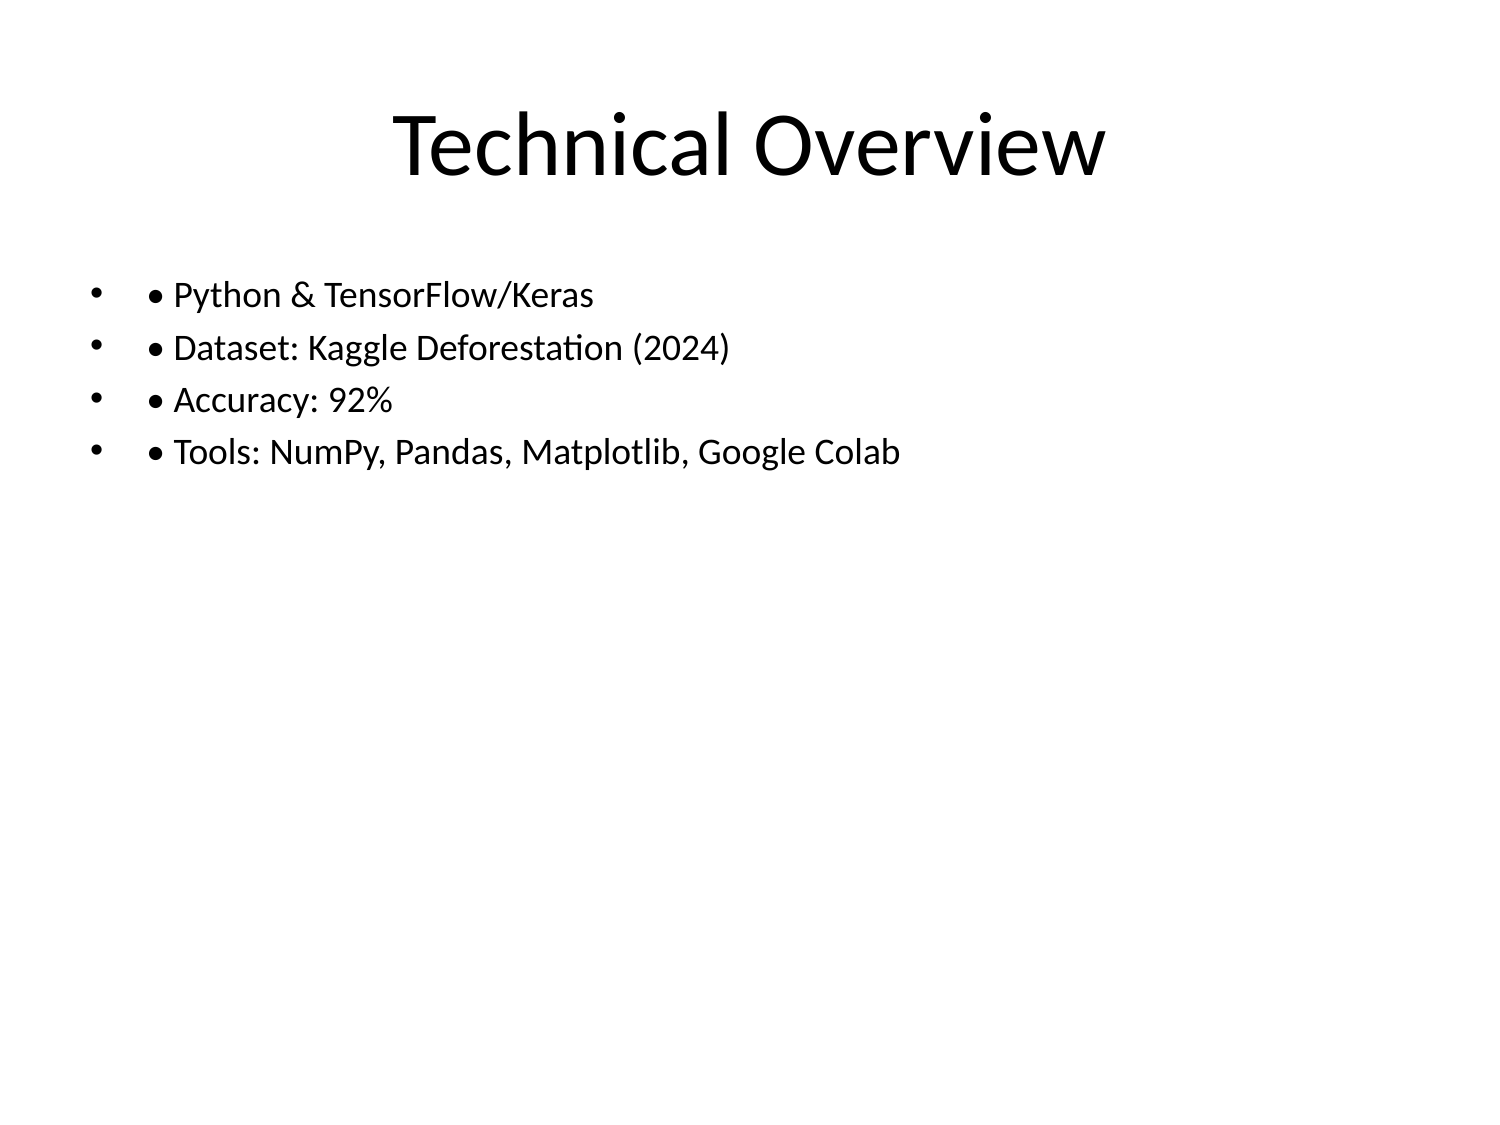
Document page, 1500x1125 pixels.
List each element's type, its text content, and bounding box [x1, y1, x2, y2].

title Technical Overview [75, 45, 1425, 233]
list • Python & TensorFlow/Keras • Dataset: Kaggle Deforestation (2024) • Accuracy: 92% • Tools: NumPy, Pandas, Matplotlib, Google Colab [75, 262, 1425, 1005]
